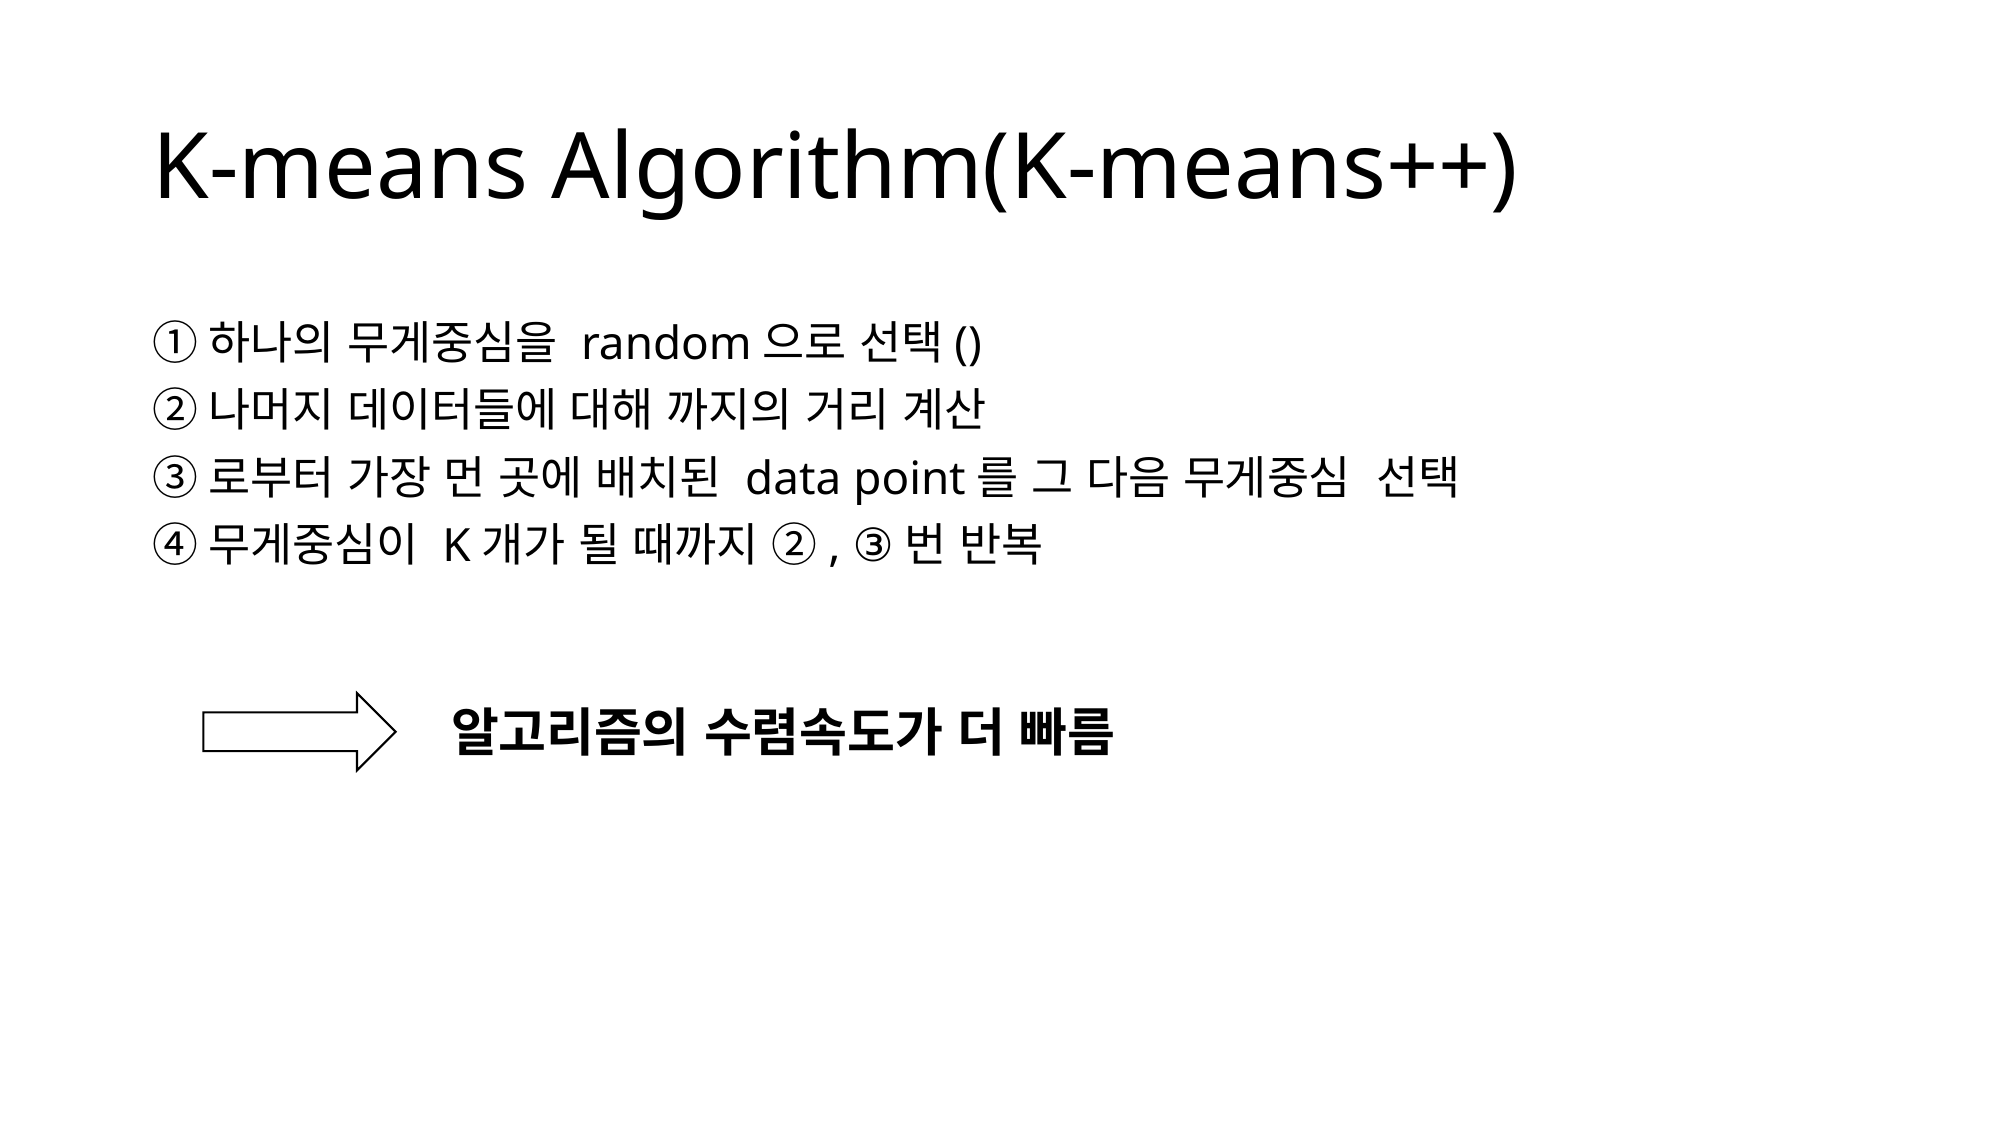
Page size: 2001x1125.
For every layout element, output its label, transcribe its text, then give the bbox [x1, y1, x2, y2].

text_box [203, 692, 1407, 771]
title K-means Algorithm(K-means++) [137, 59, 1863, 278]
